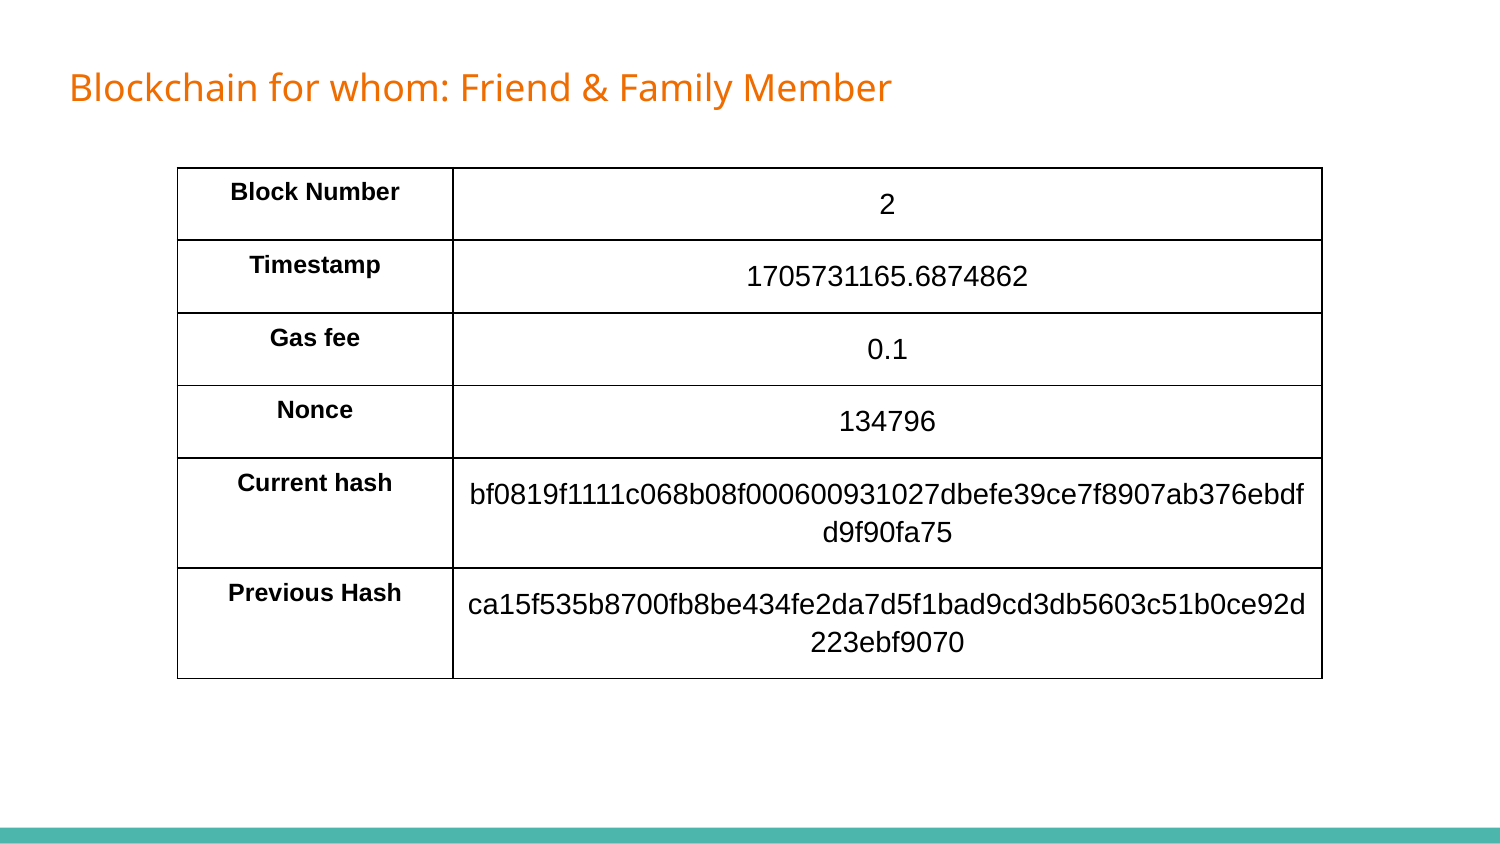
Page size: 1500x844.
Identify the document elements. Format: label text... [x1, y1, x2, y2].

table_cell Current hash [178, 459, 452, 567]
table_cell Timestamp [178, 241, 452, 312]
table_cell Nonce [178, 386, 452, 457]
table_header 2 [454, 169, 1321, 239]
table_cell ca15f535b8700fb8be434fe2da7d5f1bad9cd3db5603c51b0ce92d223ebf9070 [454, 569, 1321, 678]
table_cell 1705731165.6874862 [454, 241, 1321, 312]
text_box Blockchain for whom: Friend & Family Member [54, 49, 1171, 124]
table_cell 0.1 [454, 314, 1321, 385]
table_cell 134796 [454, 386, 1321, 457]
table_header Block Number [178, 169, 452, 239]
table_cell Gas fee [178, 314, 452, 385]
table_cell Previous Hash [178, 569, 452, 678]
table_cell bf0819f1111c068b08f000600931027dbefe39ce7f8907ab376ebdfd9f90fa75 [454, 459, 1321, 567]
